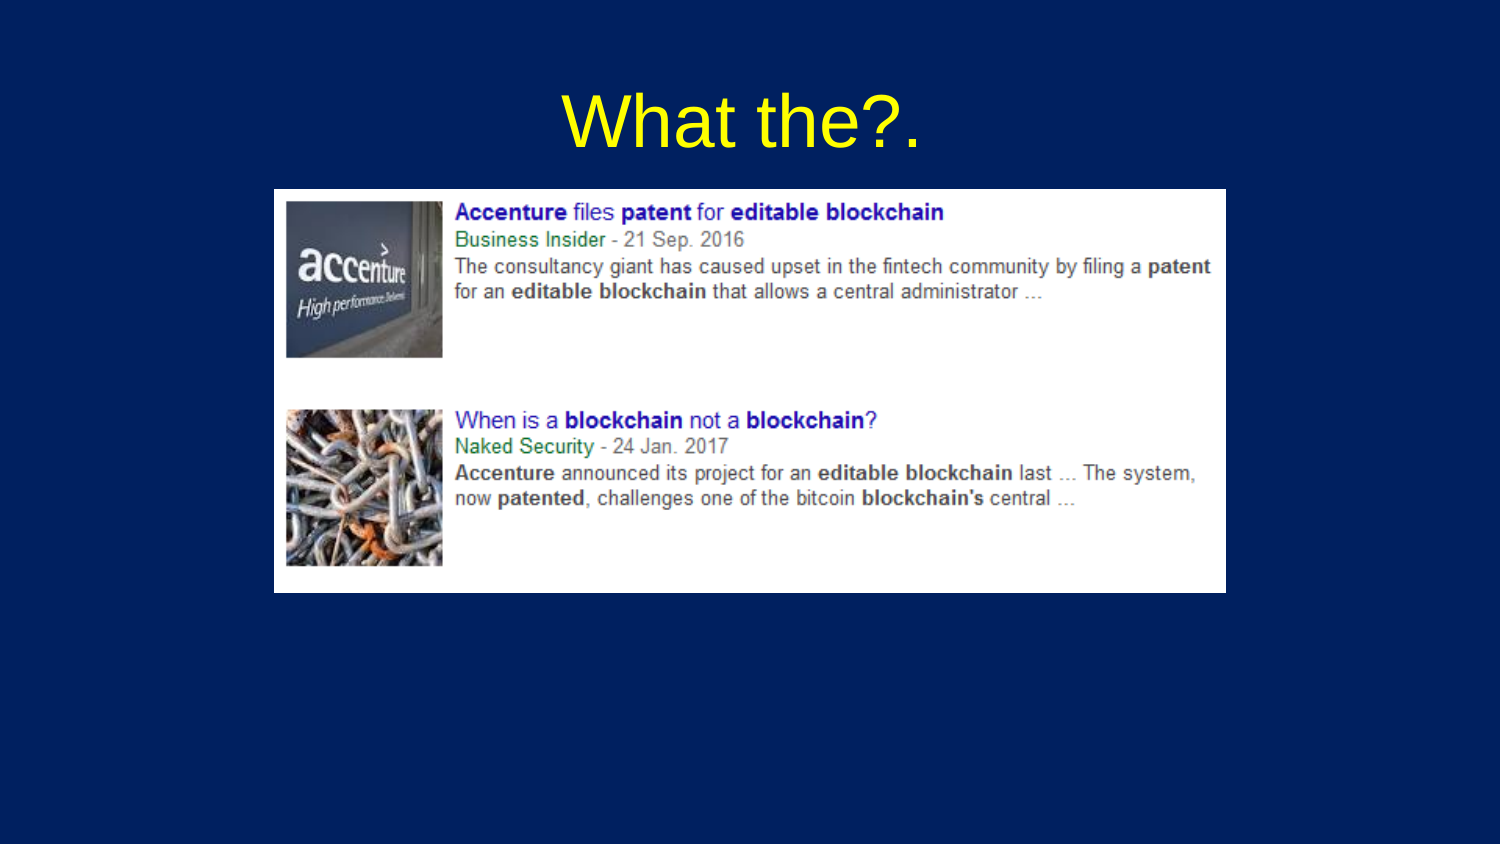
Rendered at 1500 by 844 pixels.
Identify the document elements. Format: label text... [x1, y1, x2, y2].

text_box What the?. [167, 57, 1318, 196]
picture [273, 189, 1226, 593]
